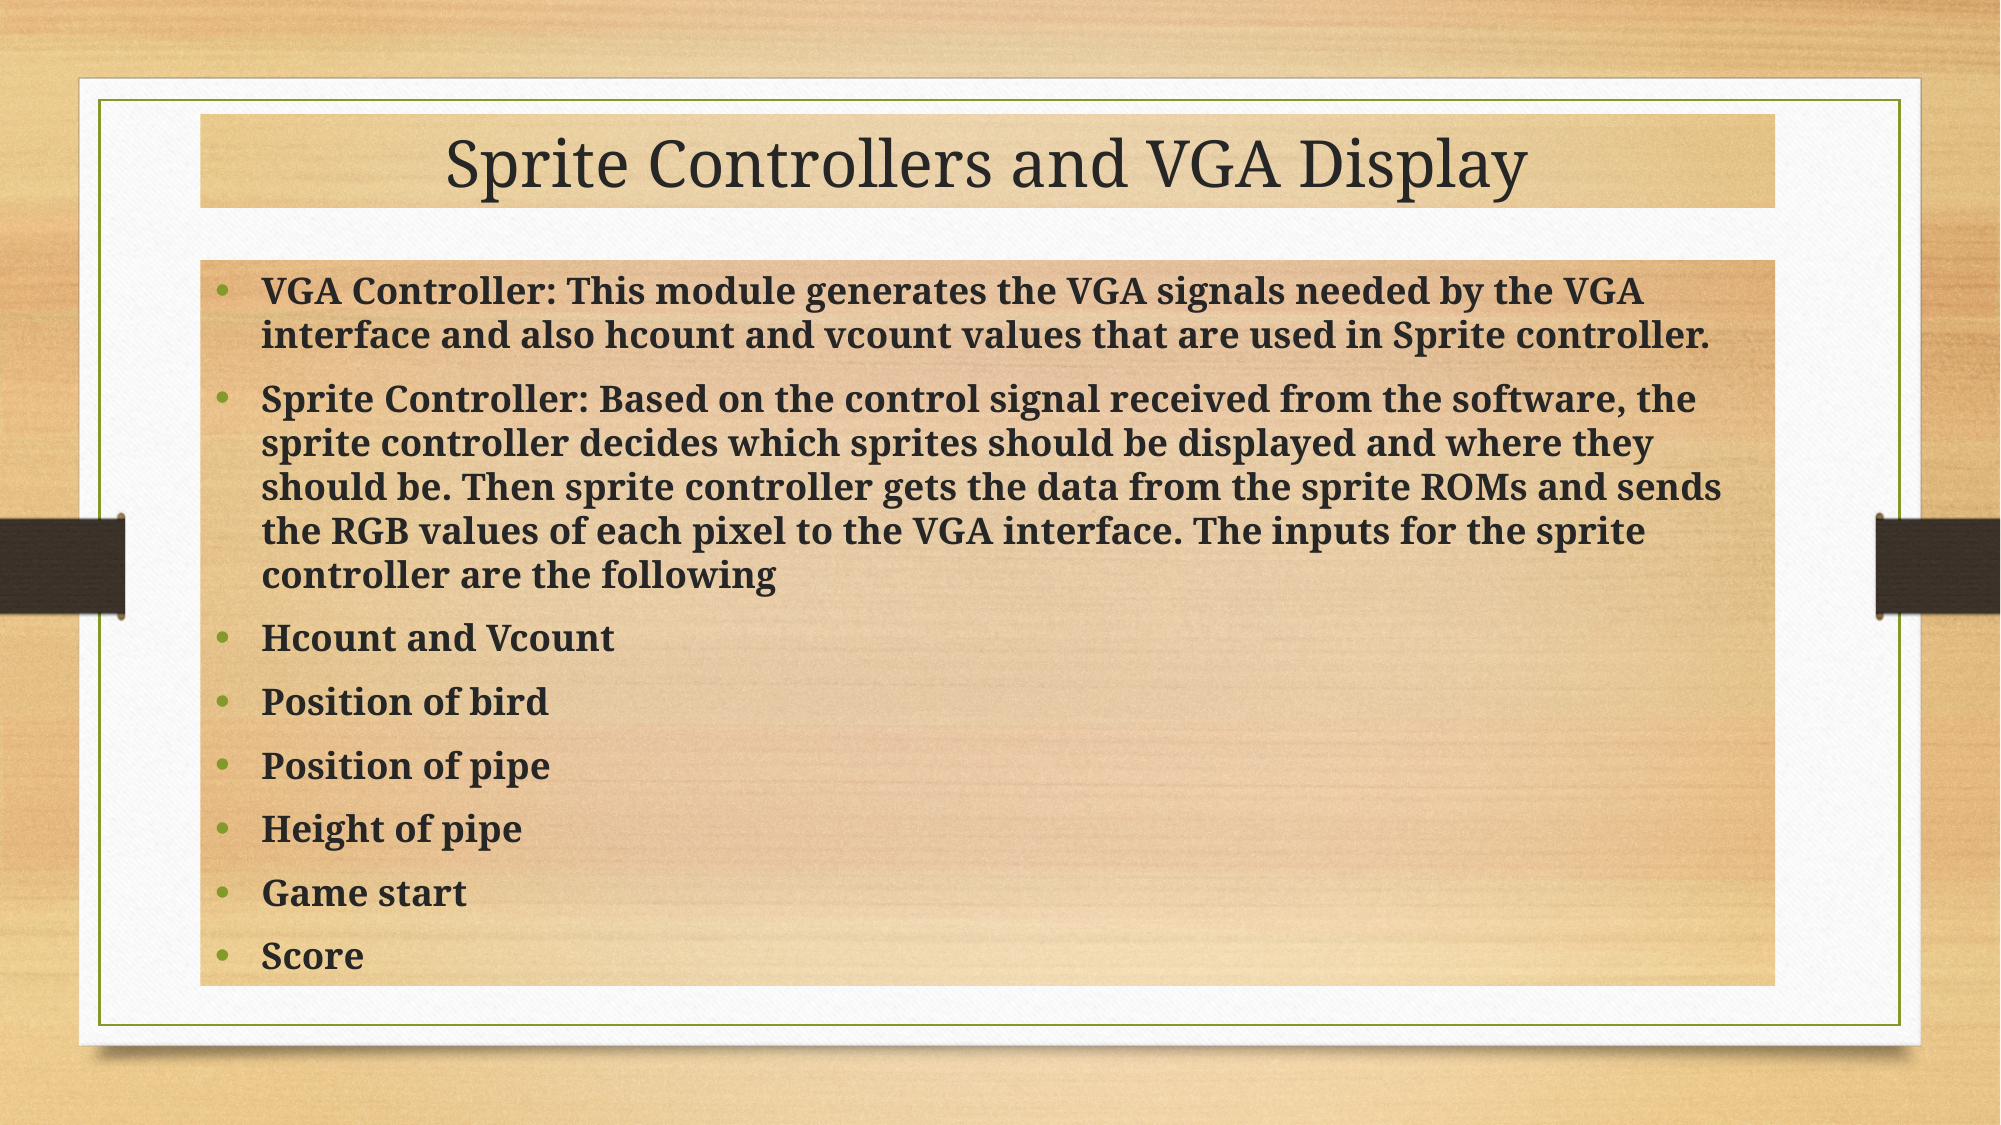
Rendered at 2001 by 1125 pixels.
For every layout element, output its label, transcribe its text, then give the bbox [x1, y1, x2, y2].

picture [0, 0, 2001, 1125]
title Sprite Controllers and VGA Display [200, 114, 1776, 208]
list VGA Controller: This module generates the VGA signals needed by the VGA interface and also hcount and vcount values that are used in Sprite controller. Sprite Controller: Based on the control signal received from the software, the sprite controller decides which sprites should be displayed and where they should be. Then sprite controller gets the data from the sprite ROMs and sends the RGB values of each pixel to the VGA interface. The inputs for the sprite controller are the following Hcount and Vcount Position of bird Position of pipe Height of pipe Game start Score [200, 260, 1776, 986]
